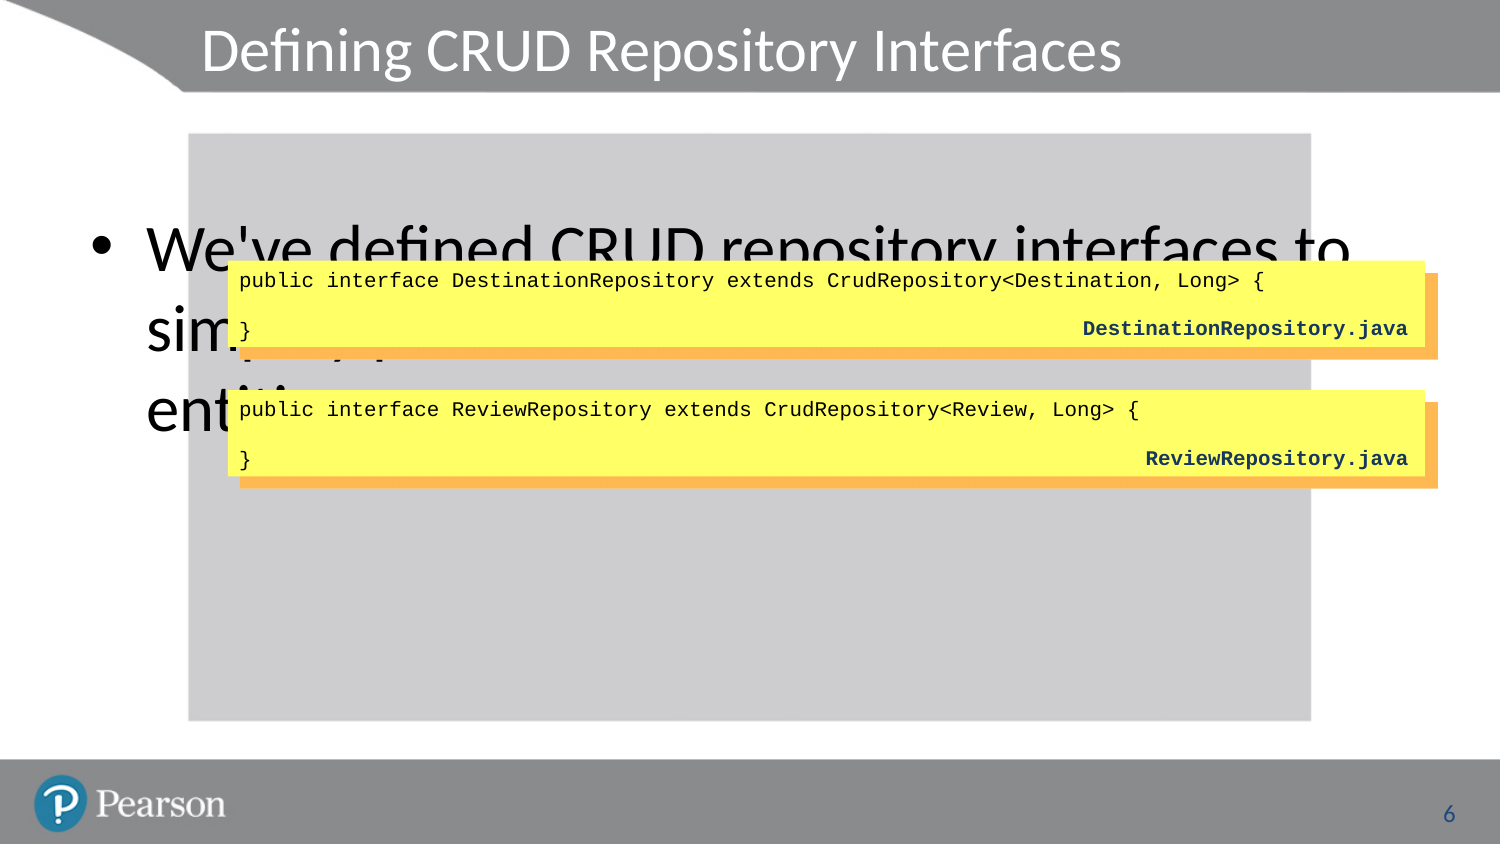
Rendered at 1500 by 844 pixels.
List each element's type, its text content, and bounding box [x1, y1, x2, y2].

text_box ReviewRepository.java [1130, 437, 1423, 477]
text_box public interface DestinationRepository extends CrudRepository<Destination, Long> { } [227, 260, 1425, 347]
title Defining CRUD Repository Interfaces [186, 1, 1425, 94]
text_box 6 [1406, 759, 1493, 835]
text_box DestinationRepository.java [1067, 307, 1423, 348]
picture [0, 0, 1500, 844]
list We've defined CRUD repository interfaces to simplify persistence of destination and review entities: [75, 196, 1425, 754]
text_box public interface ReviewRepository extends CrudRepository<Review, Long> { } [227, 390, 1425, 477]
